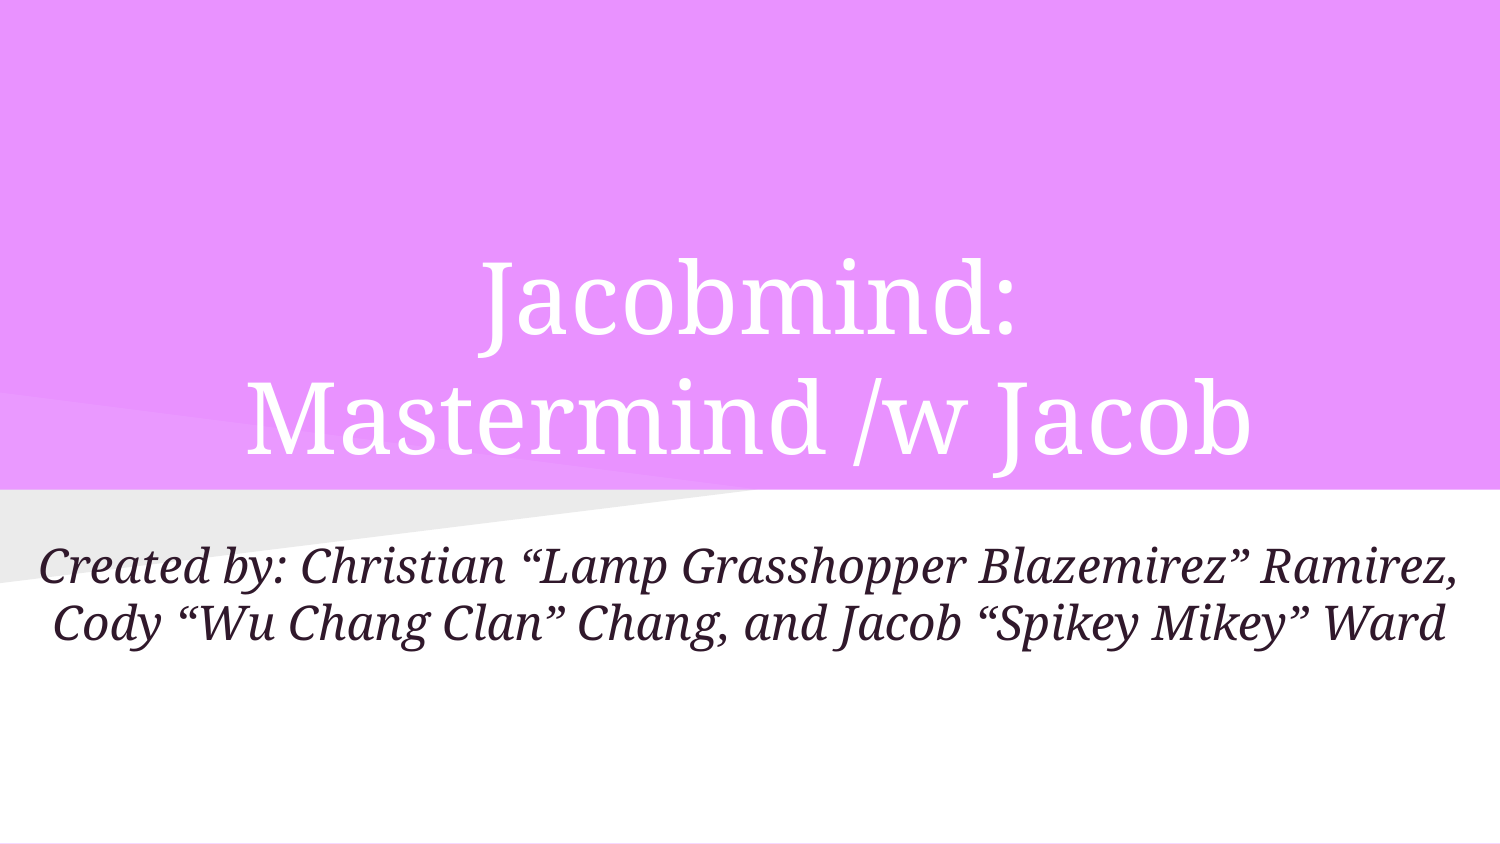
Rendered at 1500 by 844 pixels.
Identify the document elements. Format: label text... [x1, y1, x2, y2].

title Jacobmind: Mastermind /w Jacob [112, 286, 1388, 490]
subtitle Created by: Christian “Lamp Grasshopper Blazemirez” Ramirez, Cody “Wu Chang Clan” Chang, and Jacob “Spikey Mikey” Ward [19, 520, 1481, 649]
